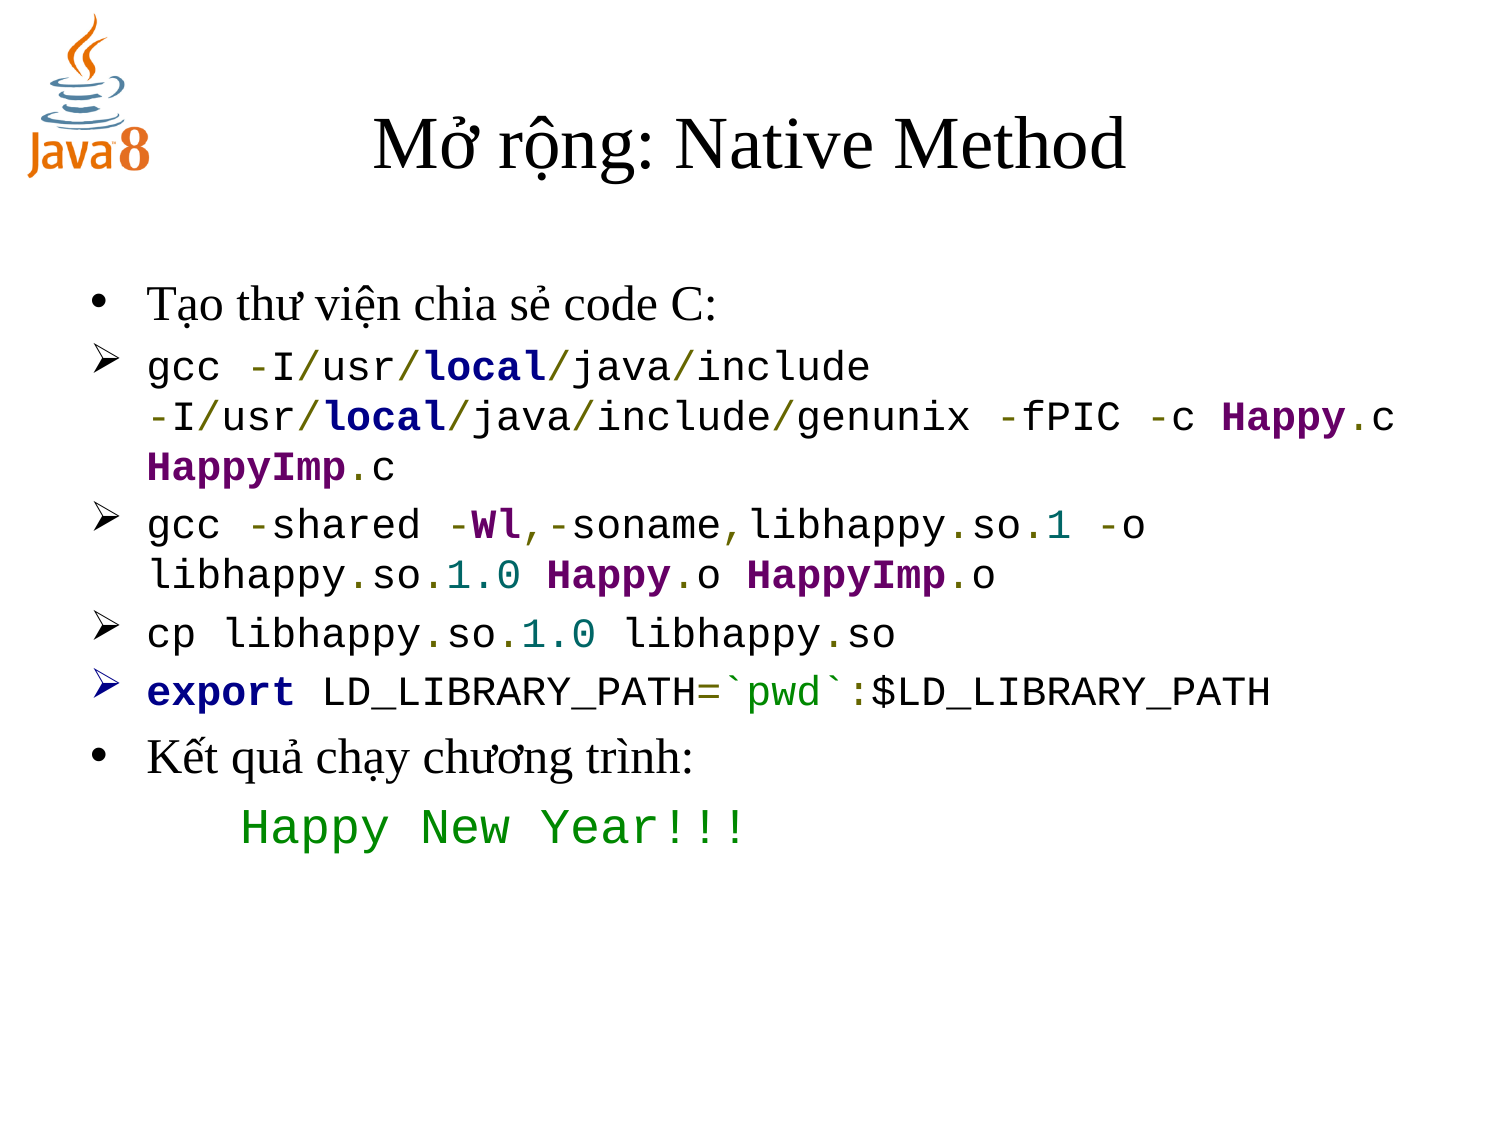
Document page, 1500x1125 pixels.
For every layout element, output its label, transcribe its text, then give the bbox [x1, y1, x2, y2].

title Mở rộng: Native Method [75, 45, 1425, 233]
picture [0, 0, 172, 188]
list Tạo thư viện chia sẻ code C: gcc -I/usr/local/java/include -I/usr/local/java/include/genunix -fPIC -c Happy.c HappyImp.c gcc -shared -Wl,-soname,libhappy.so.1 -o libhappy.so.1.0 Happy.o HappyImp.o cp libhappy.so.1.0 libhappy.so export LD_LIBRARY_PATH=`pwd`:$LD_LIBRARY_PATH Kết quả chạy chương trình: Happy New Year!!! [75, 262, 1425, 1005]
